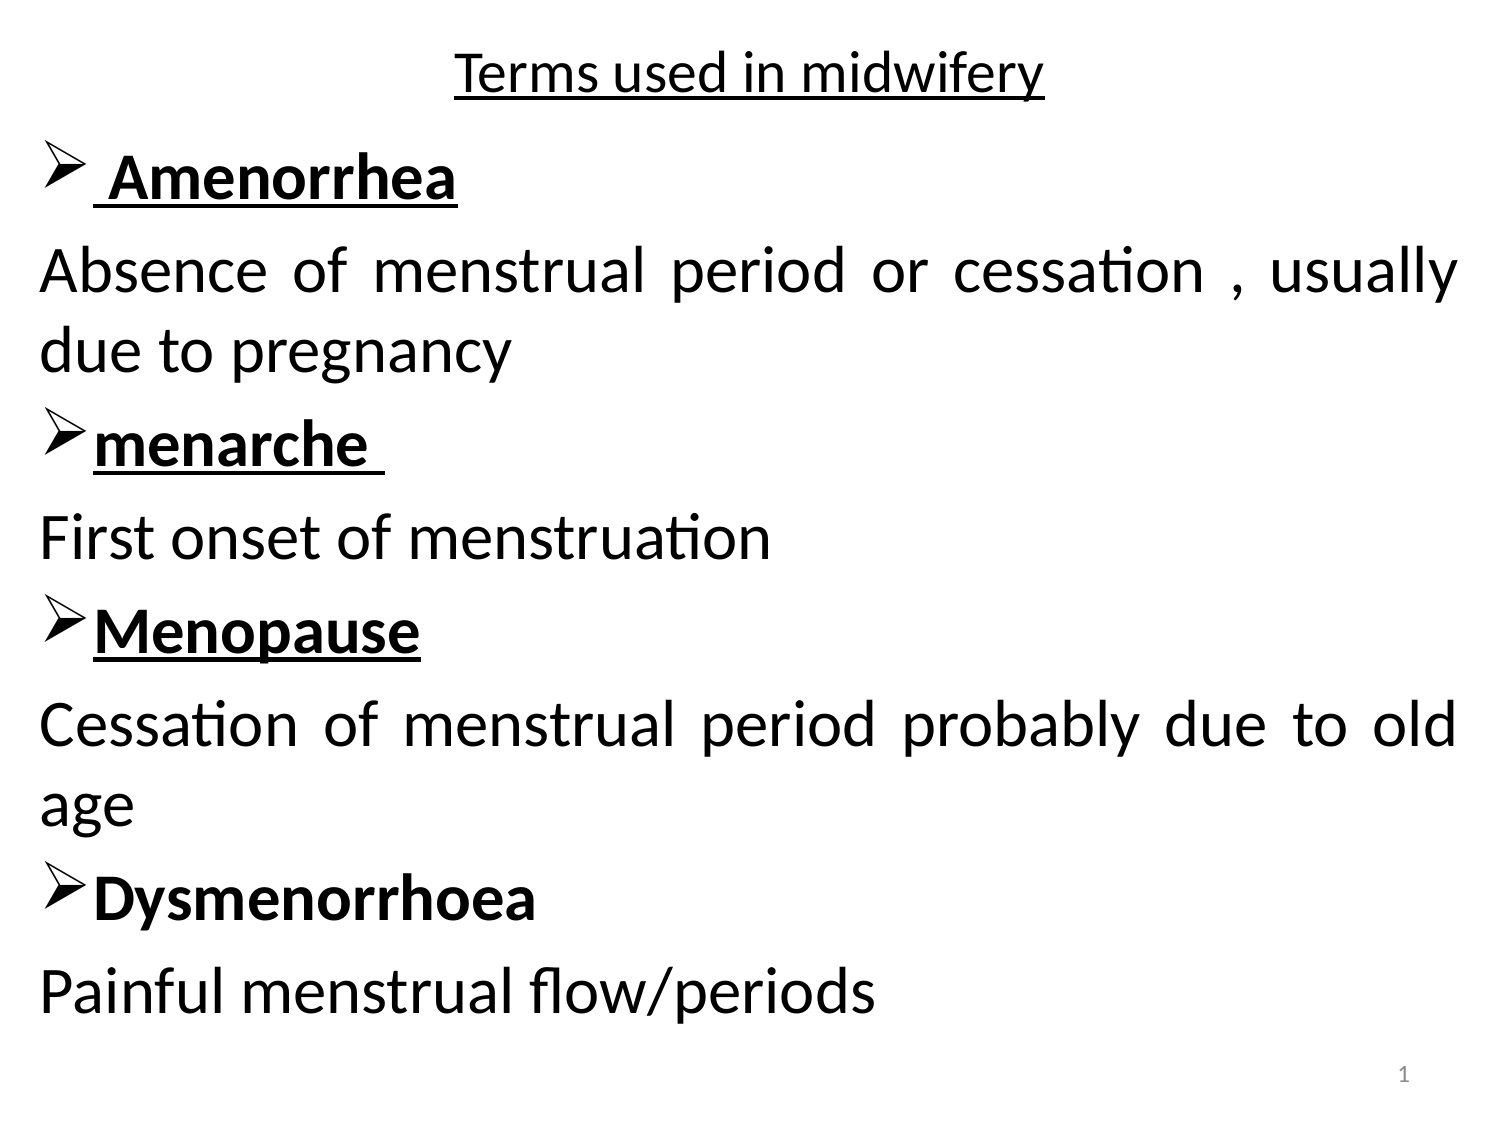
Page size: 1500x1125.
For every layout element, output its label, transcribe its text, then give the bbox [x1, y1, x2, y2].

subtitle Amenorrhea Absence of menstrual period or cessation , usually due to pregnancy menarche First onset of menstruation Menopause Cessation of menstrual period probably due to old age Dysmenorrhoea Painful menstrual flow/periods [24, 125, 1475, 1100]
title Terms used in midwifery [24, 24, 1475, 113]
slide_number 1 [1074, 1042, 1425, 1103]
